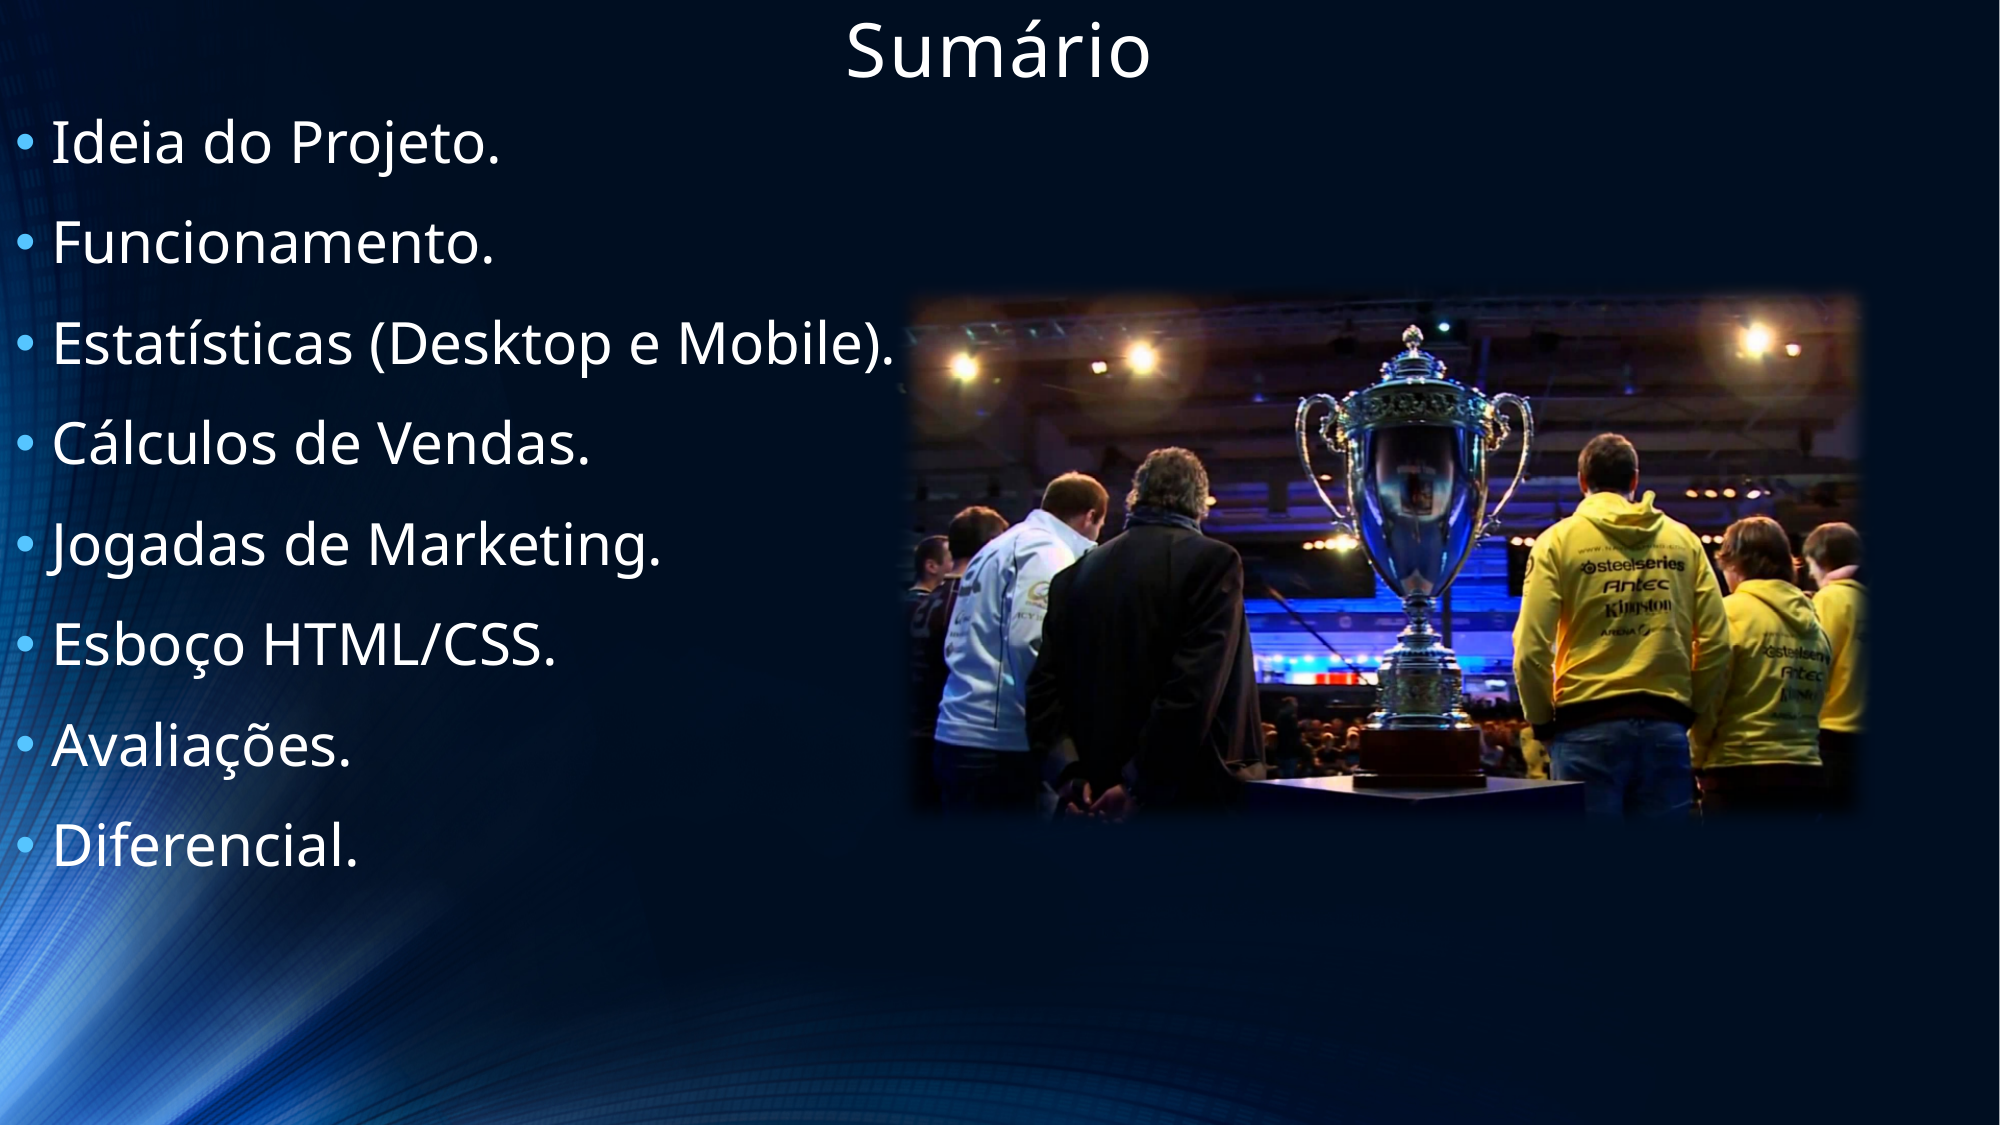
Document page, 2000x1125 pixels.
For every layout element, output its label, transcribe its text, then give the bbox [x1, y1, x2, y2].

title Sumário [0, 1, 2000, 102]
list Ideia do Projeto. Funcionamento. Estatísticas (Desktop e Mobile). Cálculos de Vendas. Jogadas de Marketing. Esboço HTML/CSS. Avaliações. Diferencial. [0, 105, 2000, 1125]
picture [893, 278, 1875, 831]
